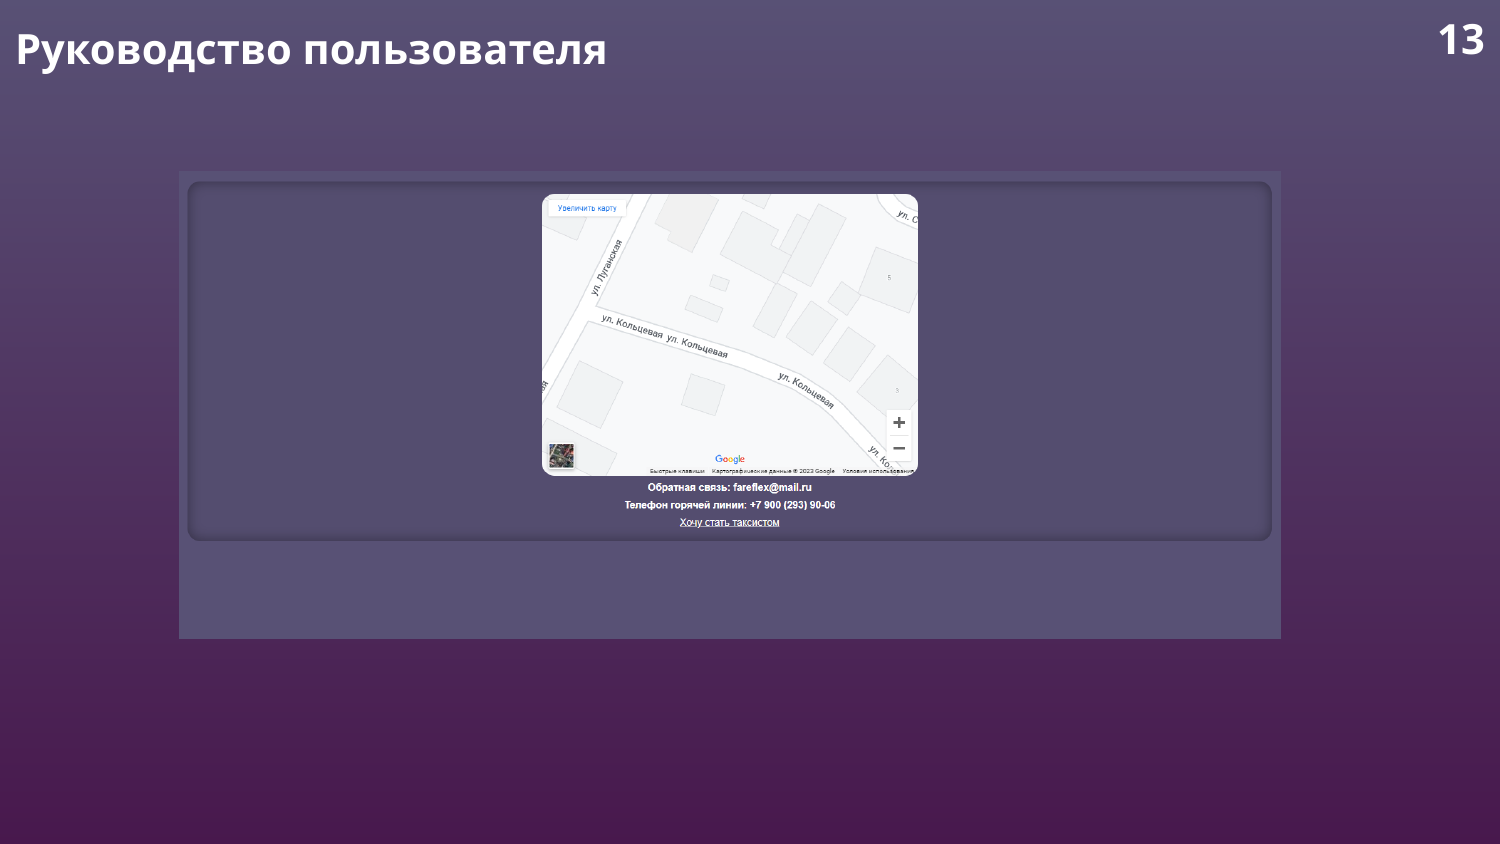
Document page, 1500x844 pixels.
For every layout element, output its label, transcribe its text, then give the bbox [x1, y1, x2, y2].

picture [178, 170, 1281, 640]
text_box Руководство пользователя [0, 0, 672, 91]
slide_number 13 [1390, 0, 1500, 82]
